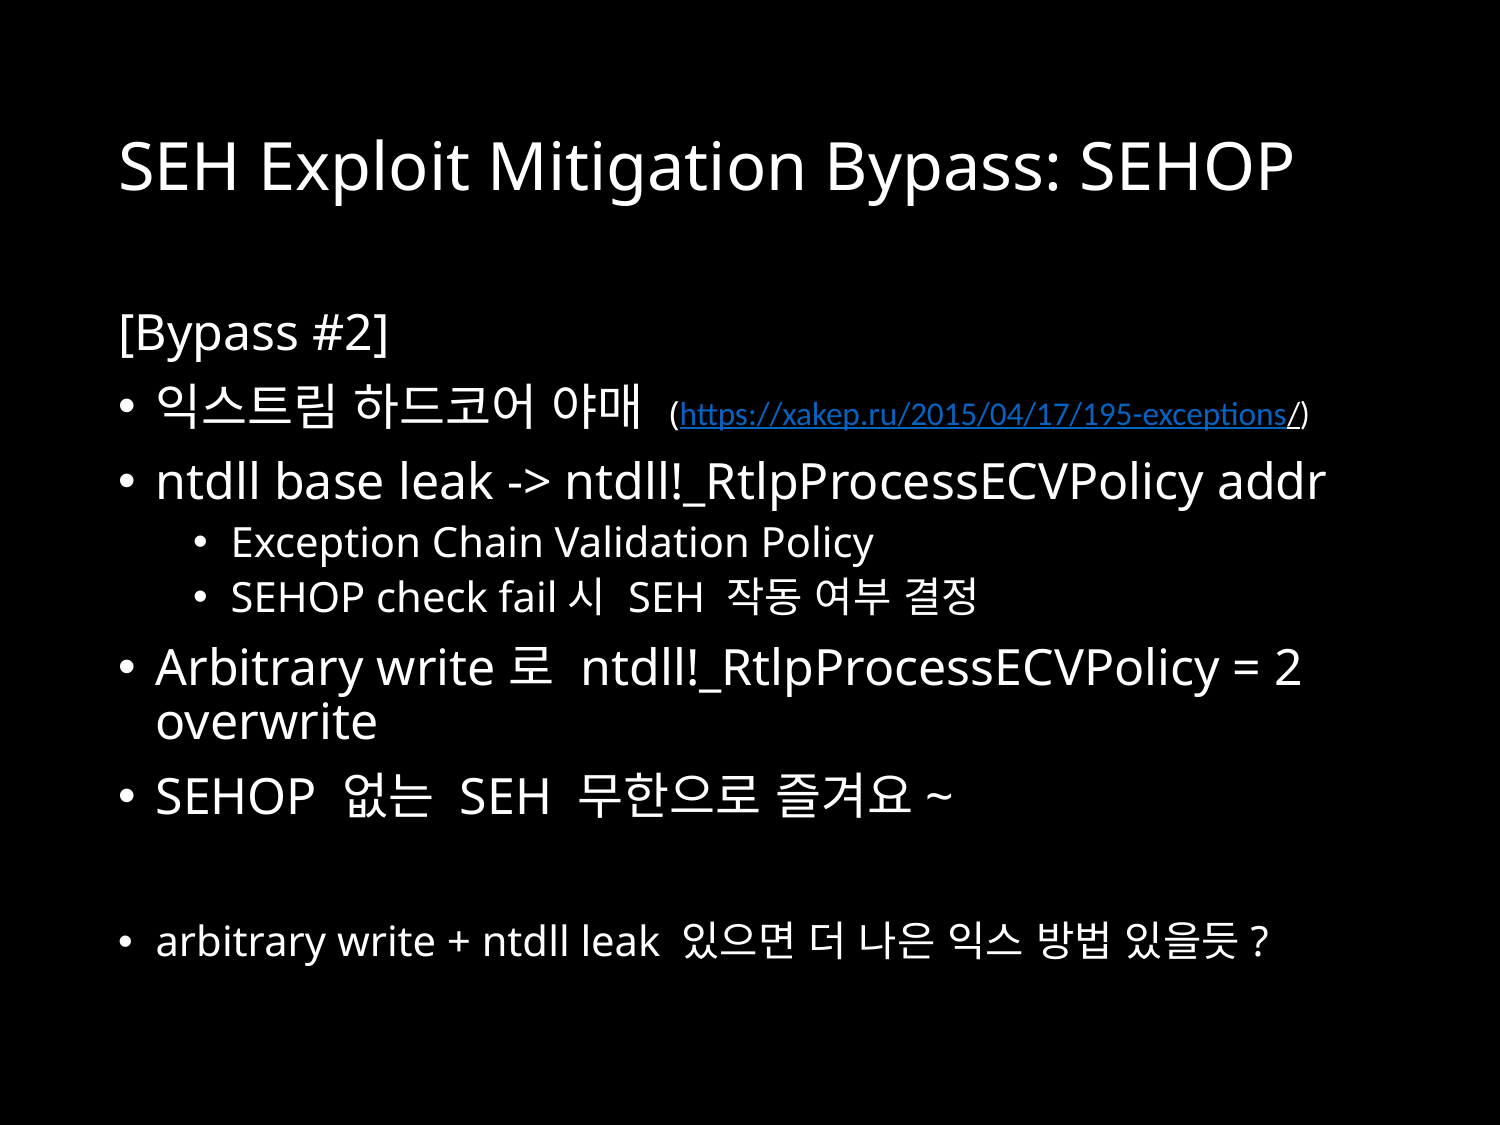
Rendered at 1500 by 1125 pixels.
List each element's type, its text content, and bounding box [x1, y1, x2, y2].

list [Bypass #2] 익스트림 하드코어 야매 (https://xakep.ru/2015/04/17/195-exceptions/) ntdll base leak -> ntdll!_RtlpProcessECVPolicy addr Exception Chain Validation Policy SEHOP check fail시 SEH 작동 여부 결정 Arbitrary write로 ntdll!_RtlpProcessECVPolicy = 2 overwrite SEHOP 없는 SEH 무한으로 즐겨요~ arbitrary write + ntdll leak 있으면 더 나은 익스 방법 있을듯? [103, 299, 1397, 1014]
title SEH Exploit Mitigation Bypass: SEHOP [103, 59, 1397, 278]
